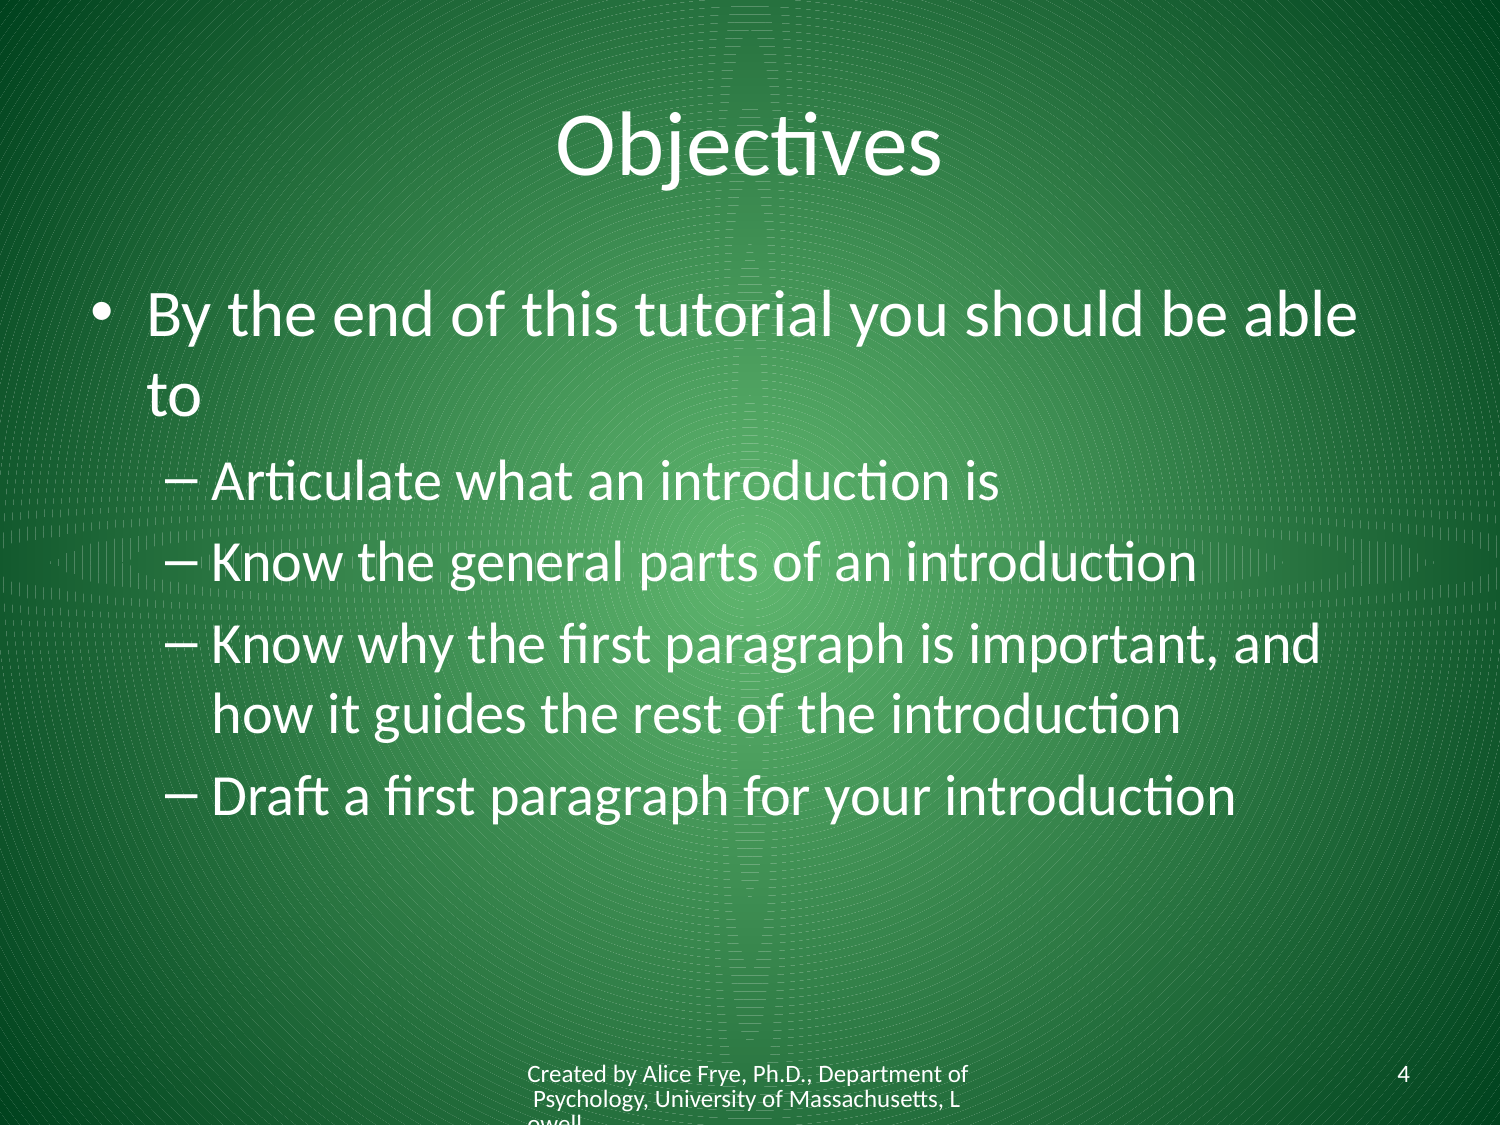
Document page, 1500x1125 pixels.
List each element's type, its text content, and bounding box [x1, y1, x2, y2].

title Objectives [75, 45, 1425, 233]
list By the end of this tutorial you should be able to Articulate what an introduction is Know the general parts of an introduction Know why the first paragraph is important, and how it guides the rest of the introduction Draft a first paragraph for your introduction [75, 262, 1425, 1005]
slide_number 4 [1074, 1042, 1425, 1103]
footer Created by Alice Frye, Ph.D., Department of Psychology, University of Massachusetts, Lowell [512, 1042, 988, 1103]
